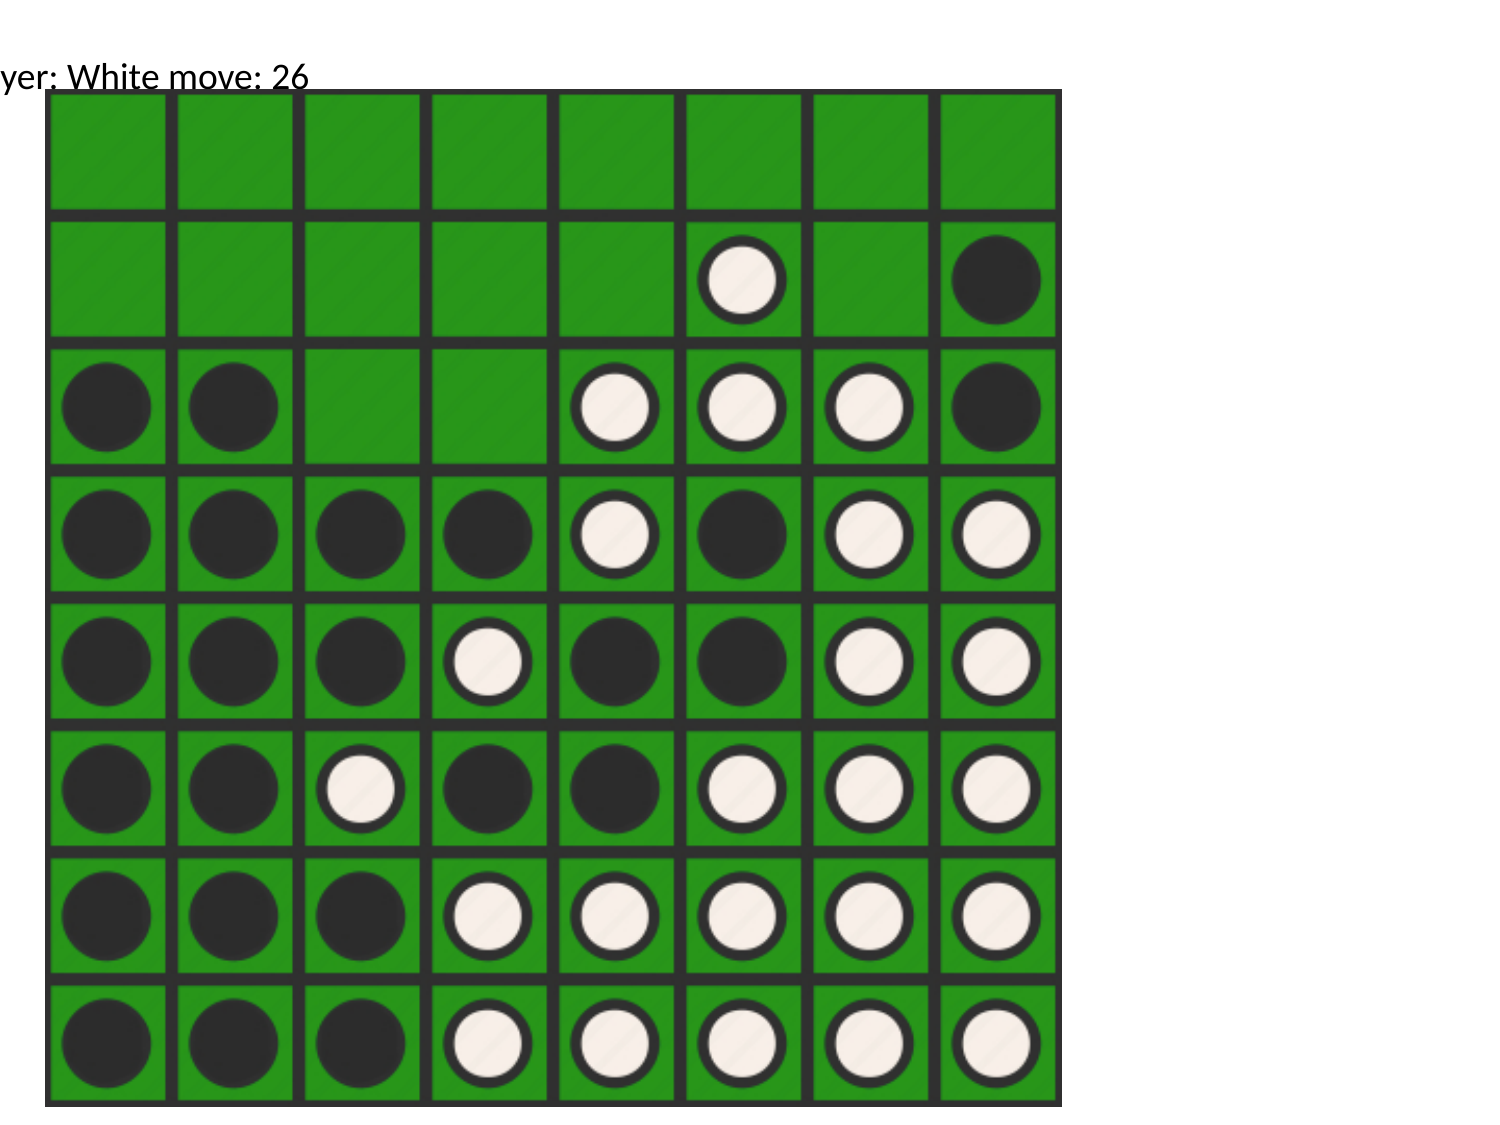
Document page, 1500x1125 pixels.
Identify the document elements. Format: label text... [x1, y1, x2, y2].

picture [44, 89, 1062, 1107]
text_box turn: 44 player: White move: 26 [0, 44, 325, 105]
